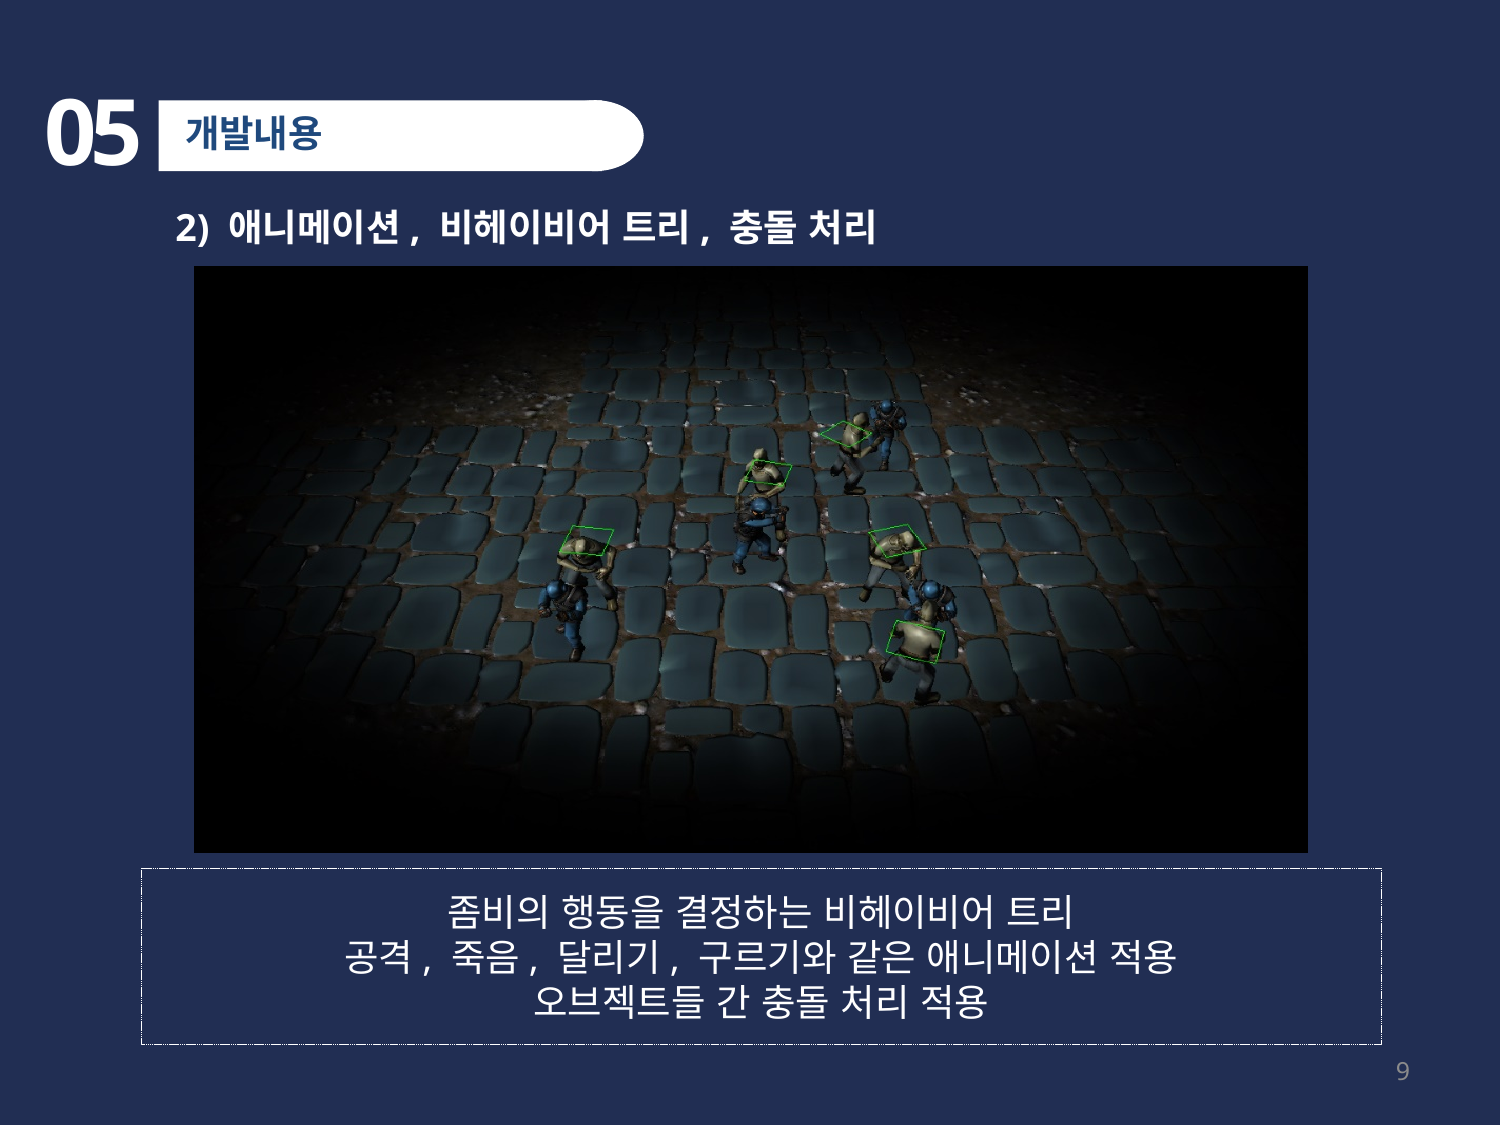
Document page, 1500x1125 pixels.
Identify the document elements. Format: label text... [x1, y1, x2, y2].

slide_number 9 [1074, 1042, 1425, 1103]
text_box 2) 애니메이션, 비헤이비어 트리, 충돌 처리 [160, 196, 894, 257]
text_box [158, 100, 644, 172]
text_box 좀비의 행동을 결정하는 비헤이비어 트리 공격, 죽음, 달리기, 구르기와 같은 애니메이션 적용 오브젝트들 간 충돌 처리 적용 [139, 866, 1384, 1046]
text_box 05 [29, 66, 195, 191]
picture [194, 266, 1308, 854]
